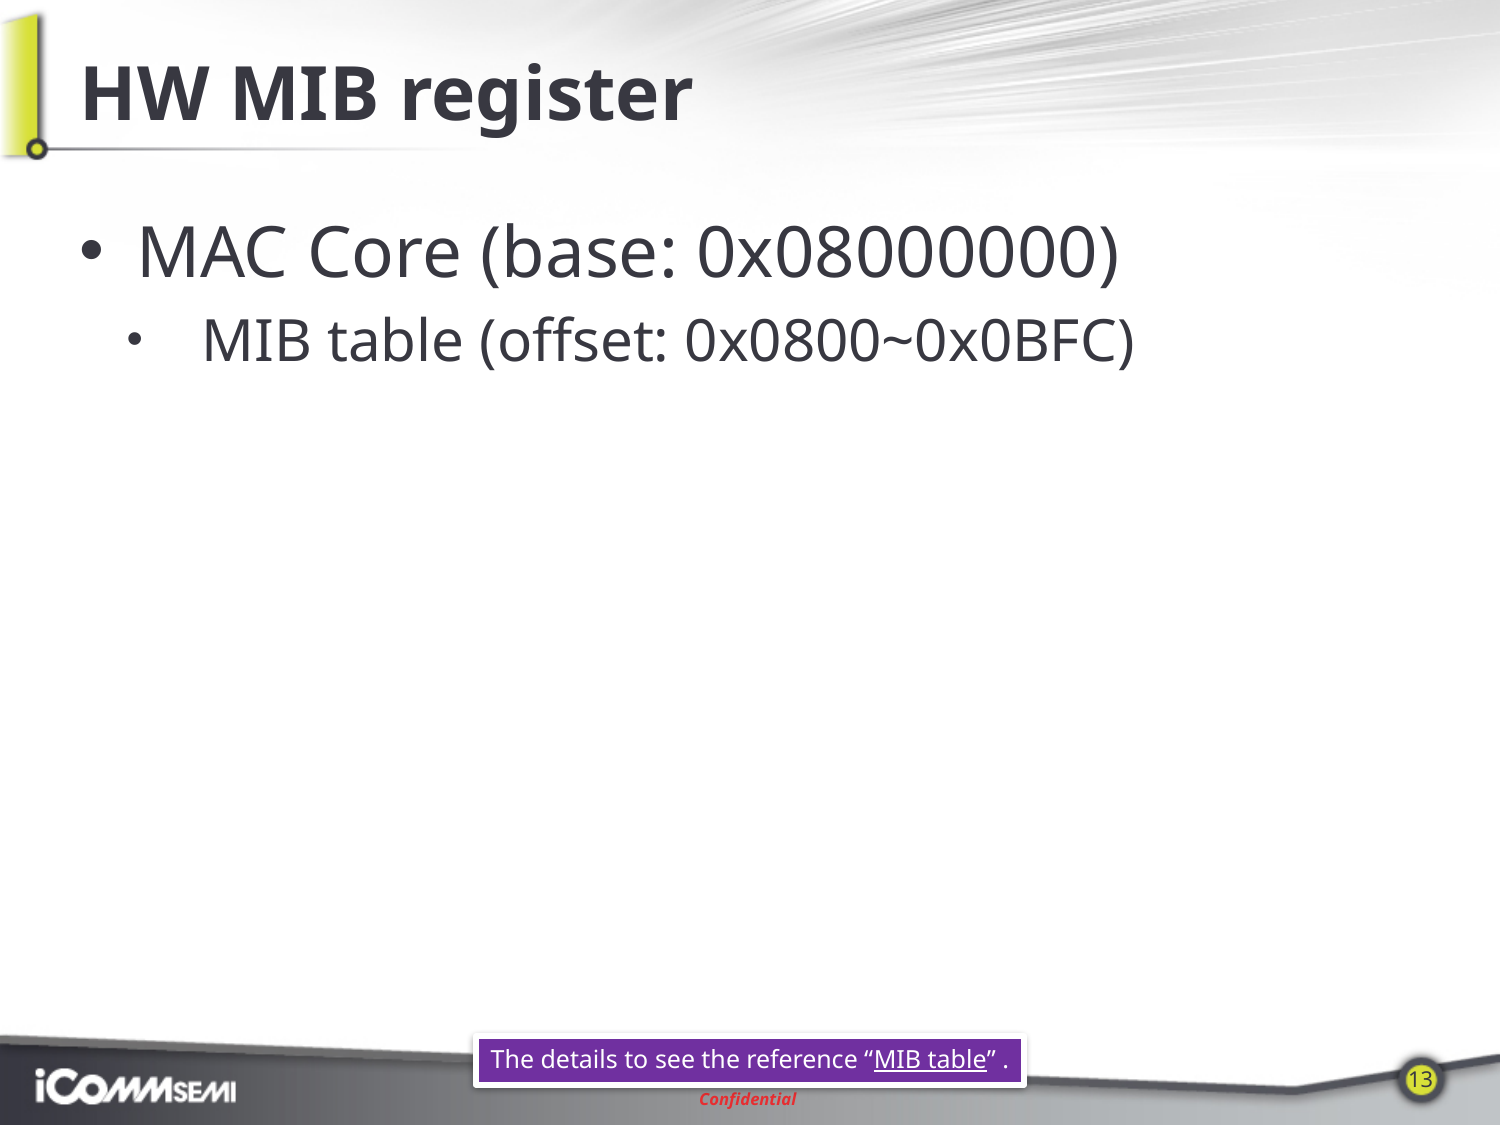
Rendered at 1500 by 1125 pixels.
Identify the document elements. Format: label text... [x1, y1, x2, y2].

list MAC Core (base: 0x08000000) MIB table (offset: 0x0800~0x0BFC) [64, 199, 1436, 1032]
title HW MIB register [64, 31, 1436, 149]
text_box The details to see the reference “MIB table” . [473, 1033, 1027, 1088]
picture [0, 0, 1500, 1125]
